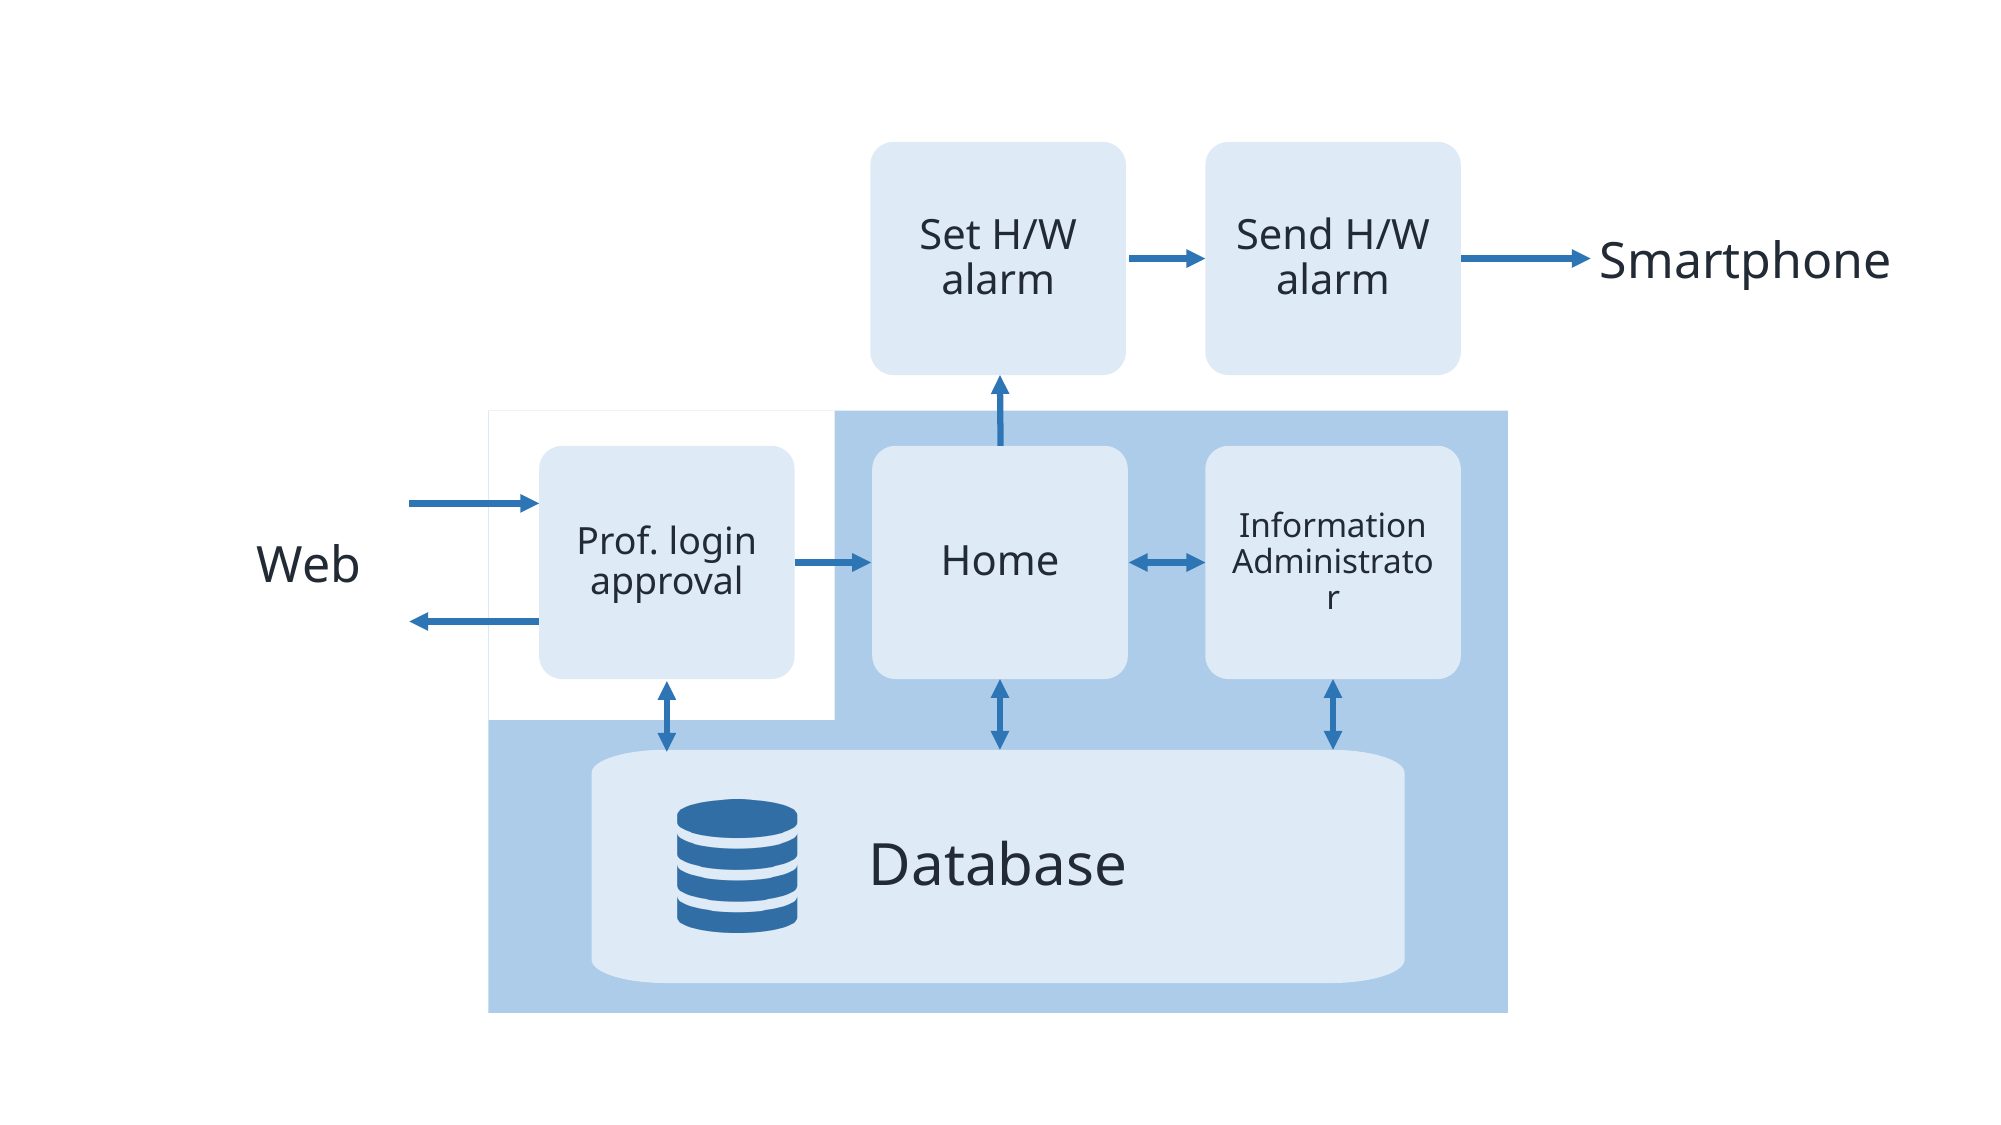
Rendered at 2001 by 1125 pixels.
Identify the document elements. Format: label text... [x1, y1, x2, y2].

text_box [488, 410, 1508, 1013]
text_box Web [172, 524, 446, 600]
text_box Smartphone [1554, 220, 1938, 296]
text_box Set H/W alarm [869, 140, 1127, 377]
text_box Send H/W alarm [1204, 140, 1462, 377]
picture [670, 799, 804, 933]
